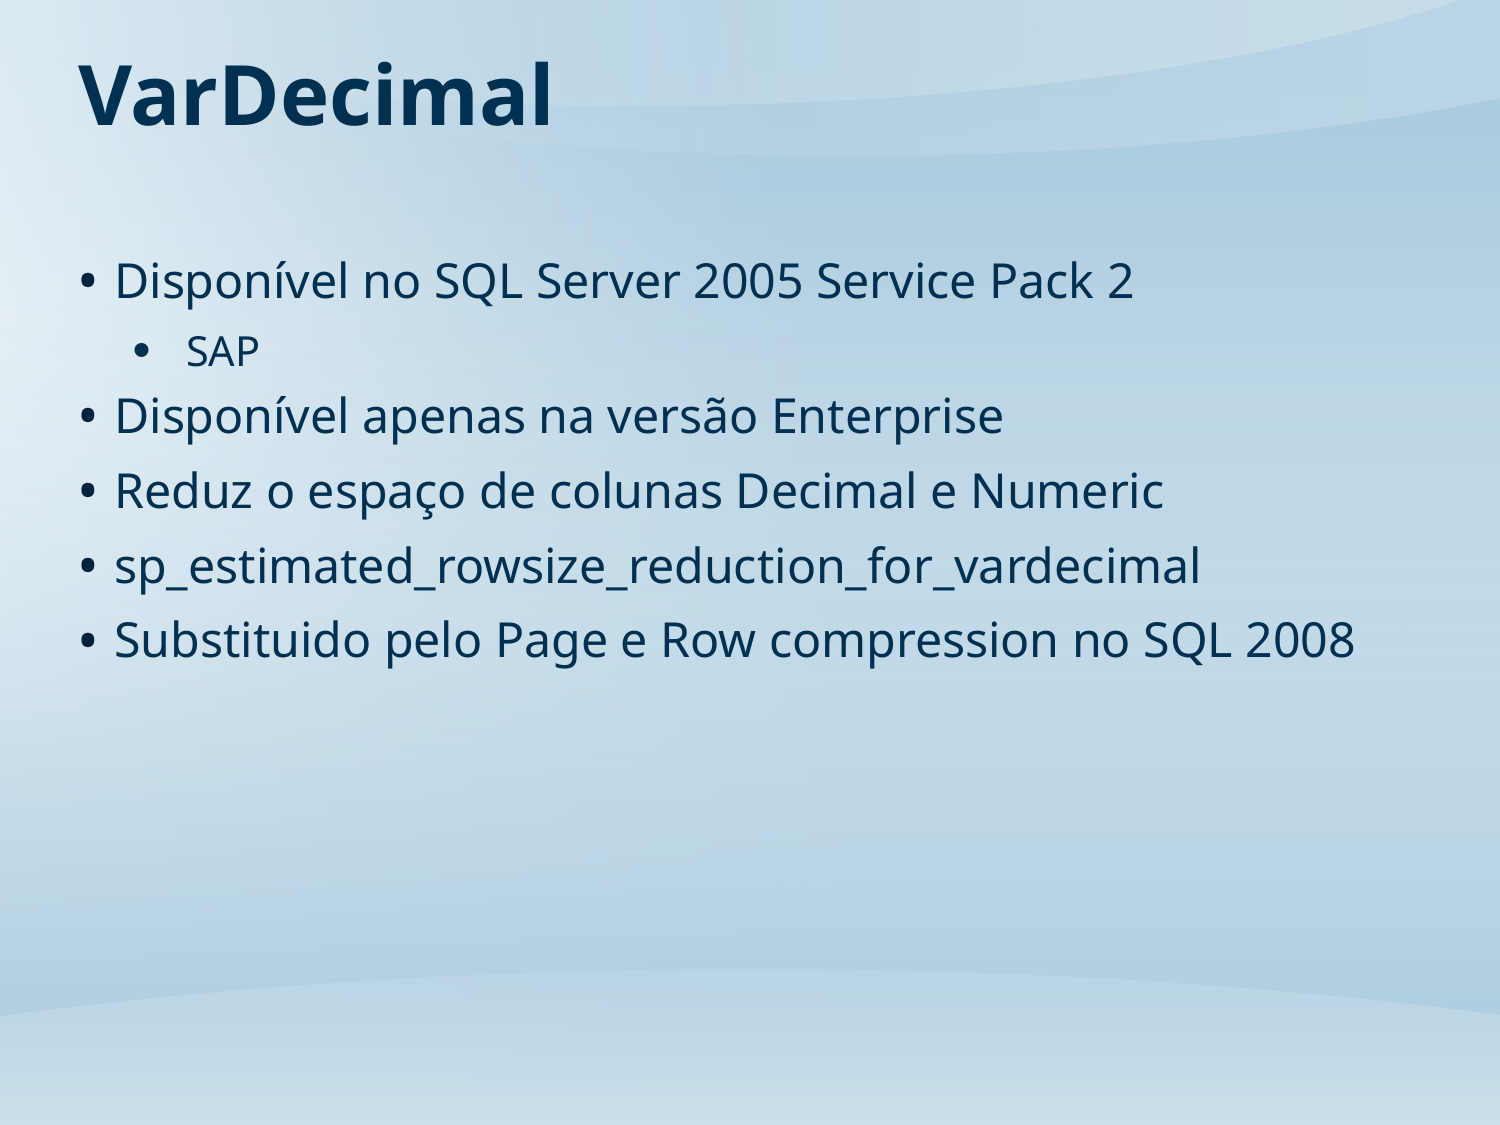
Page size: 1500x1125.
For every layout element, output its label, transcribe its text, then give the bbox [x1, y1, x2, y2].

picture [0, 0, 1500, 1125]
title VarDecimal [63, 37, 1438, 147]
list Disponível no SQL Server 2005 Service Pack 2 SAP Disponível apenas na versão Enterprise Reduz o espaço de colunas Decimal e Numeric sp_estimated_rowsize_reduction_for_vardecimal Substituido pelo Page e Row compression no SQL 2008 [62, 242, 1438, 684]
